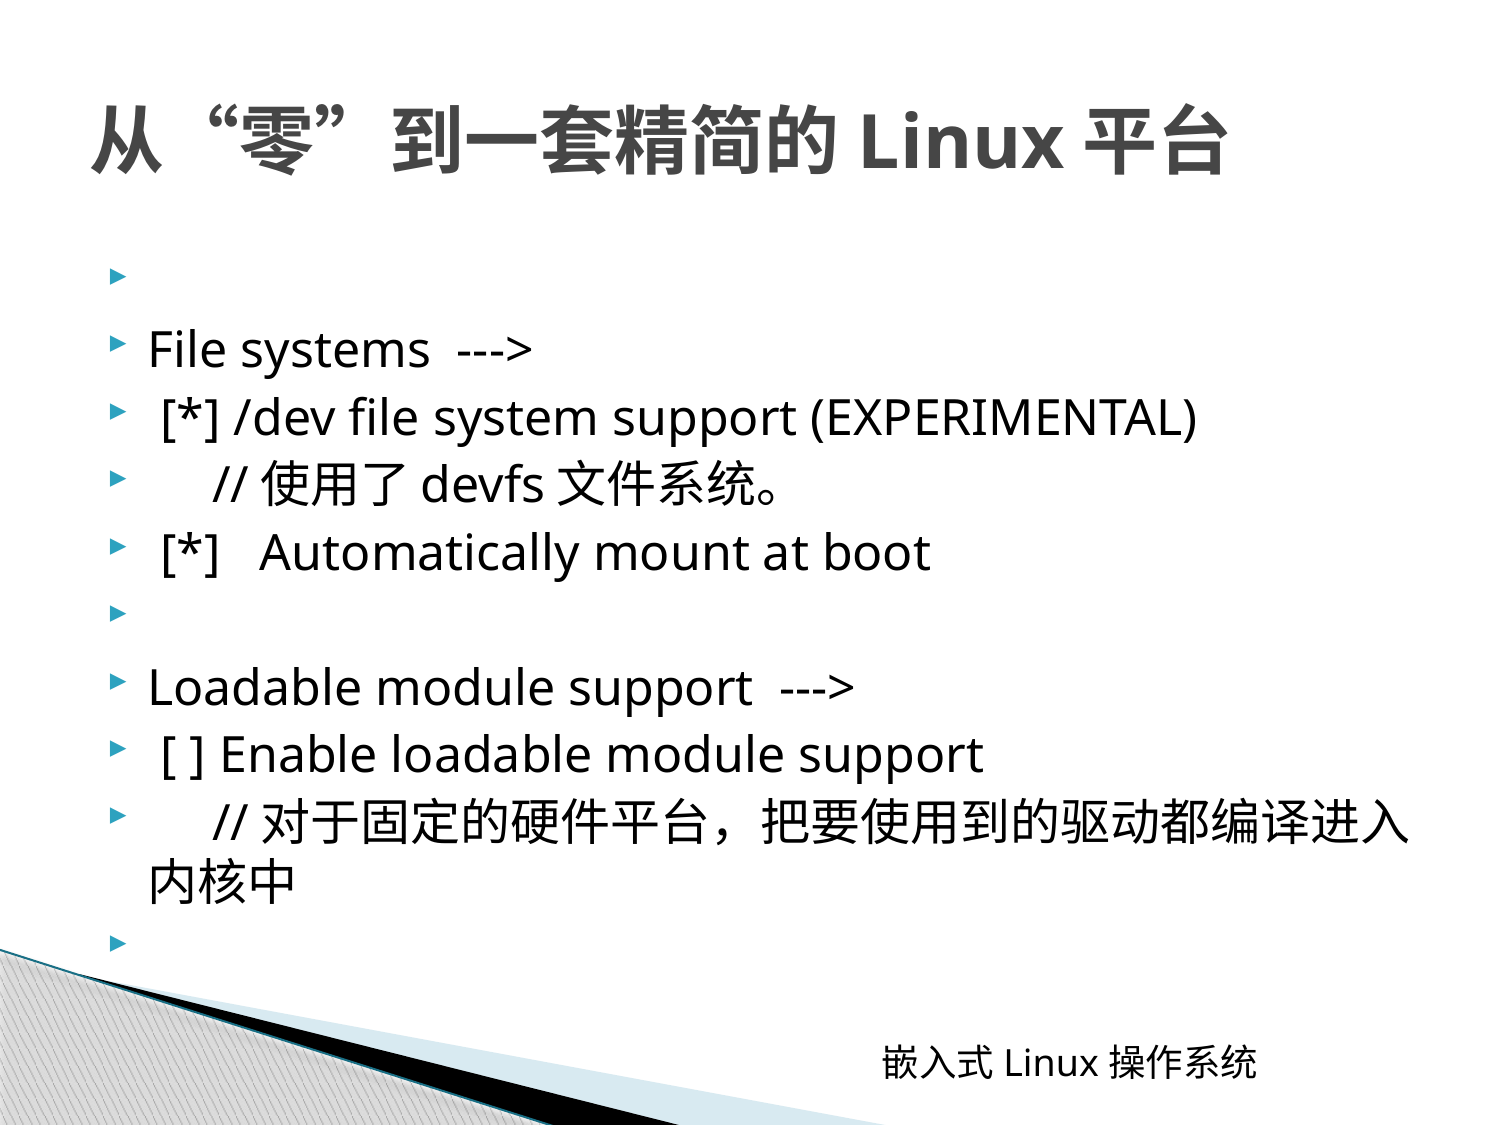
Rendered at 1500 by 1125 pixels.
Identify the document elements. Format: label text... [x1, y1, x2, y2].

title 从“零”到一套精简的Linux平台 [75, 45, 1425, 233]
list File systems ---> [*] /dev file system support (EXPERIMENTAL) //使用了devfs文件系统。 [*] Automatically mount at boot Loadable module support ---> [ ] Enable loadable module support //对于固定的硬件平台，把要使用到的驱动都编译进入内核中 [75, 243, 1425, 986]
text_box 嵌入式Linux操作系统 [867, 1031, 1430, 1091]
